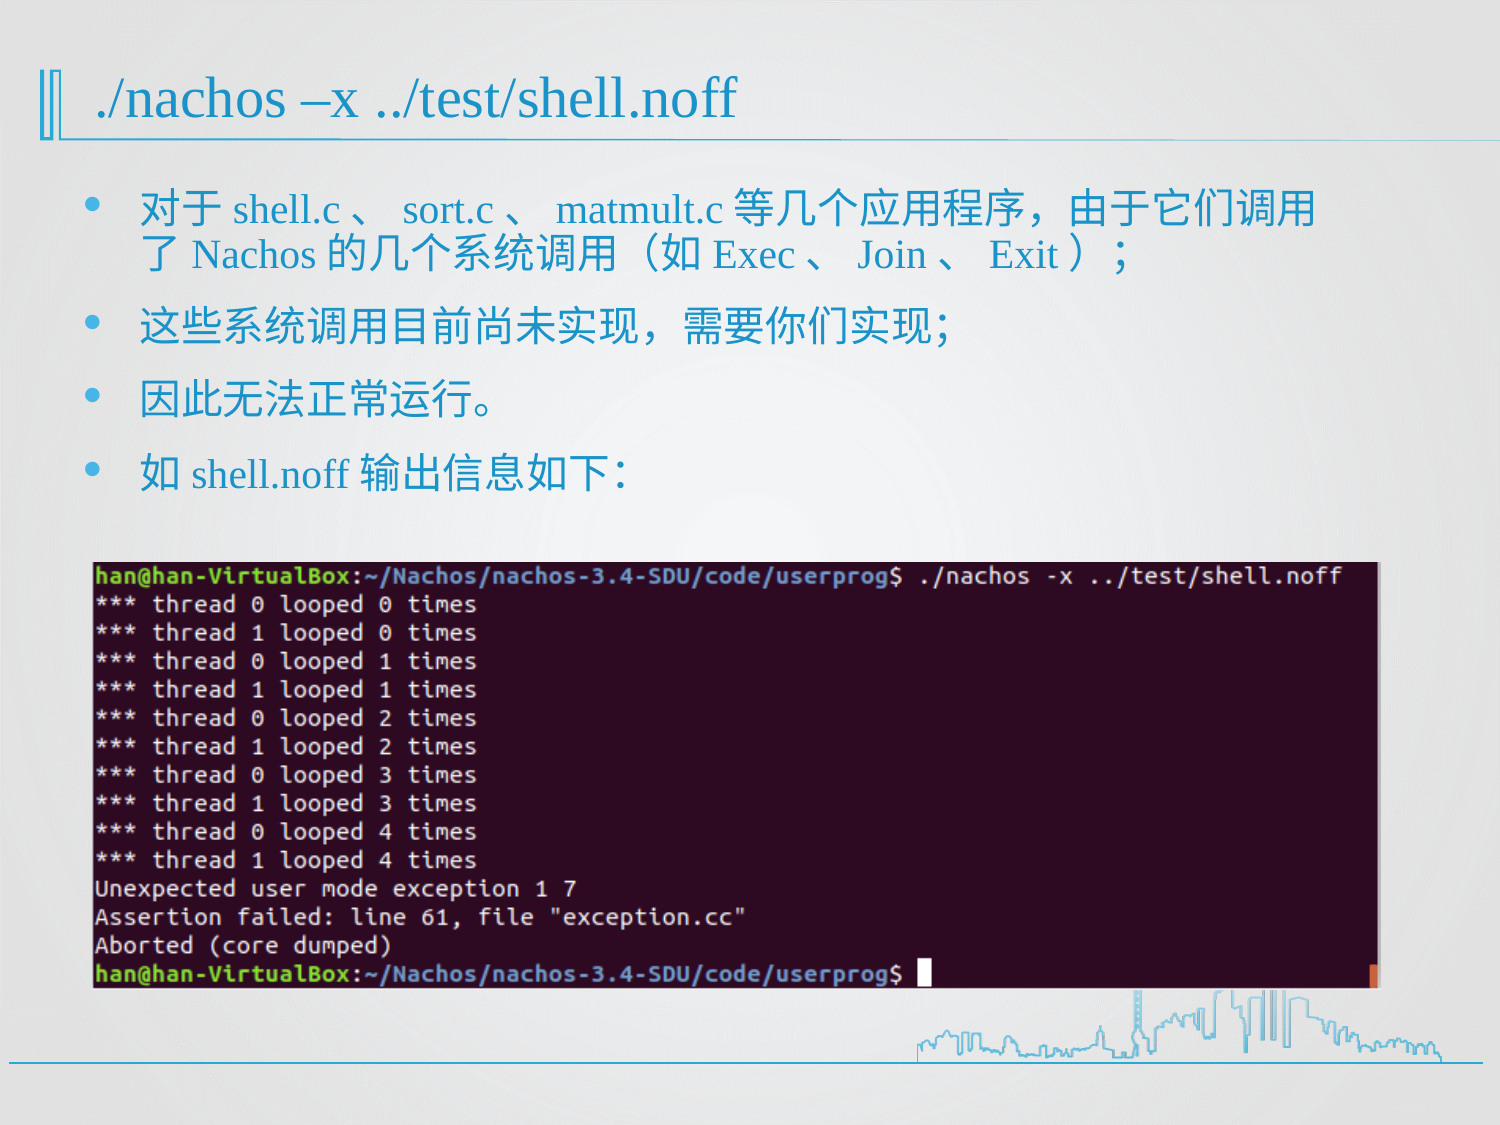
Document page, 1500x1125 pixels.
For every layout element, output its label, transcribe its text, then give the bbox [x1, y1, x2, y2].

picture [0, 0, 1500, 1125]
list 对于shell.c、sort.c、matmult.c等几个应用程序，由于它们调用了Nachos的几个系统调用（如Exec、Join、Exit）； 这些系统调用目前尚未实现，需要你们实现； 因此无法正常运行。 如shell.noff输出信息如下： [68, 180, 1362, 549]
title ./nachos –x ../test/shell.noff [79, 41, 1407, 138]
